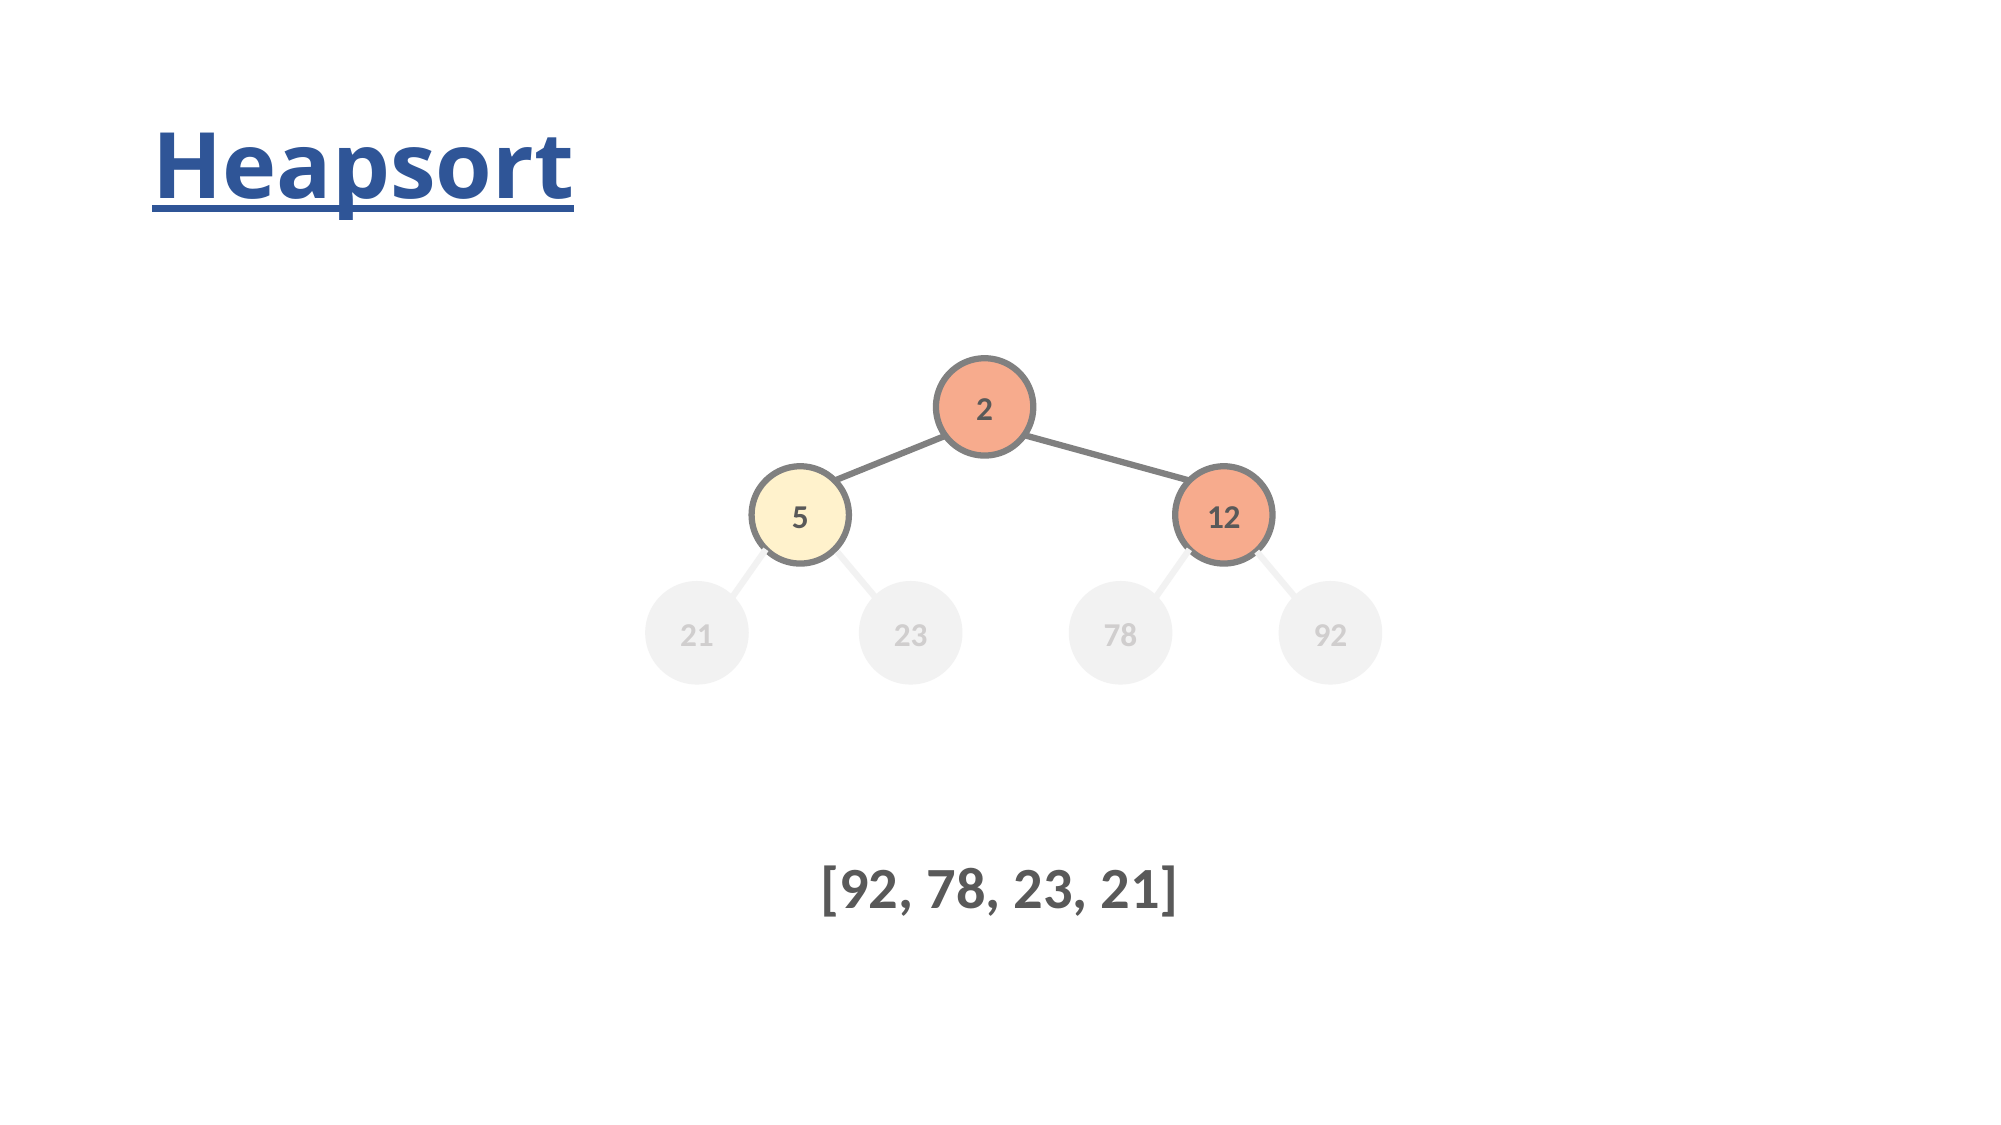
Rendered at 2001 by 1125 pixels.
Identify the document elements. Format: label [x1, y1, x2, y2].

text_box [805, 843, 1195, 928]
title [137, 59, 1863, 278]
text_box [647, 357, 1381, 683]
